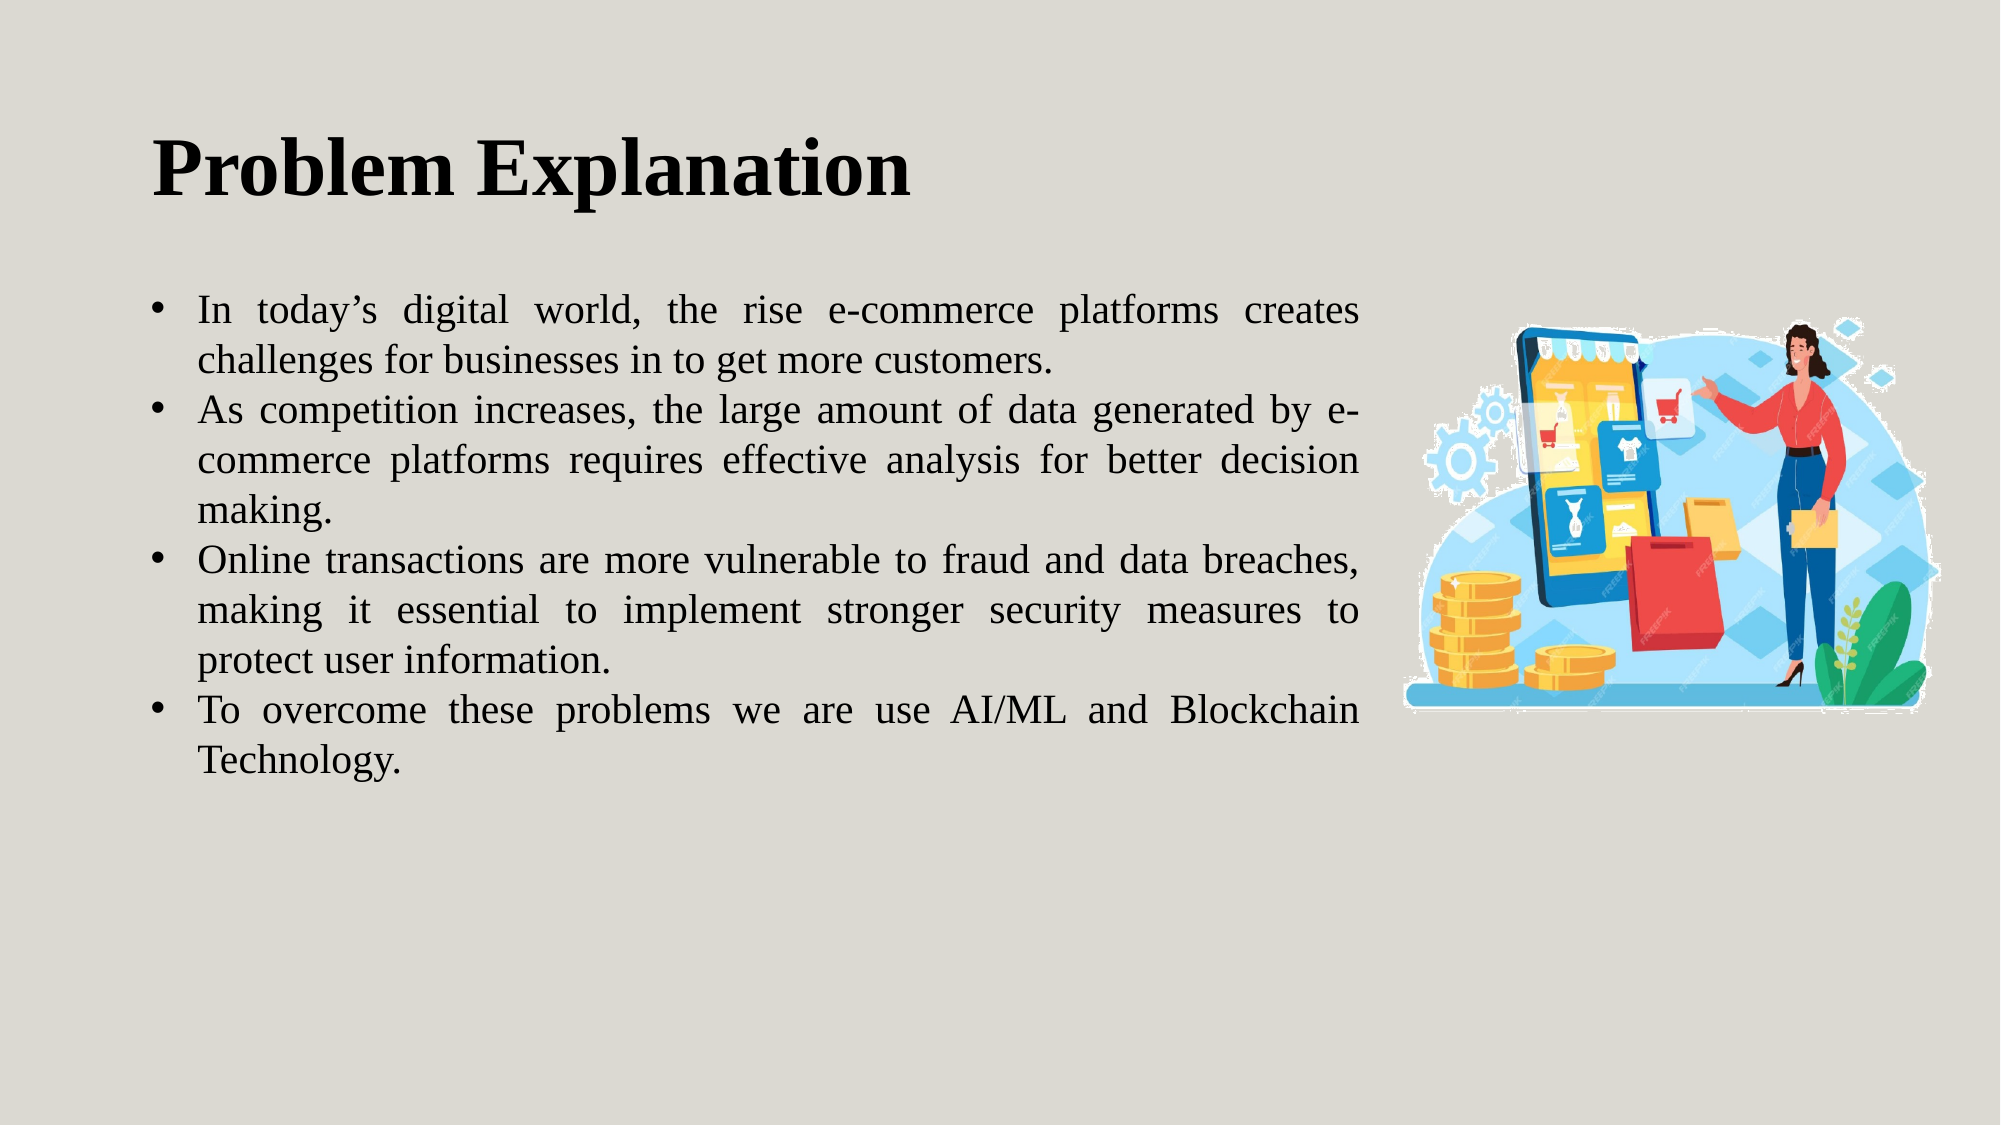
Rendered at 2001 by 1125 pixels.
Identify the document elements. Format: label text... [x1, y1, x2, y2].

text_box In today’s digital world, the rise e-commerce platforms creates challenges for businesses in to get more customers. As competition increases, the large amount of data generated by e-commerce platforms requires effective analysis for better decision making. Online transactions are more vulnerable to fraud and data breaches, making it essential to implement stronger security measures to protect user information. To overcome these problems we are use AI/ML and Blockchain Technology. [150, 278, 1361, 782]
title Problem Explanation [150, 109, 1000, 278]
picture [1387, 271, 1957, 740]
